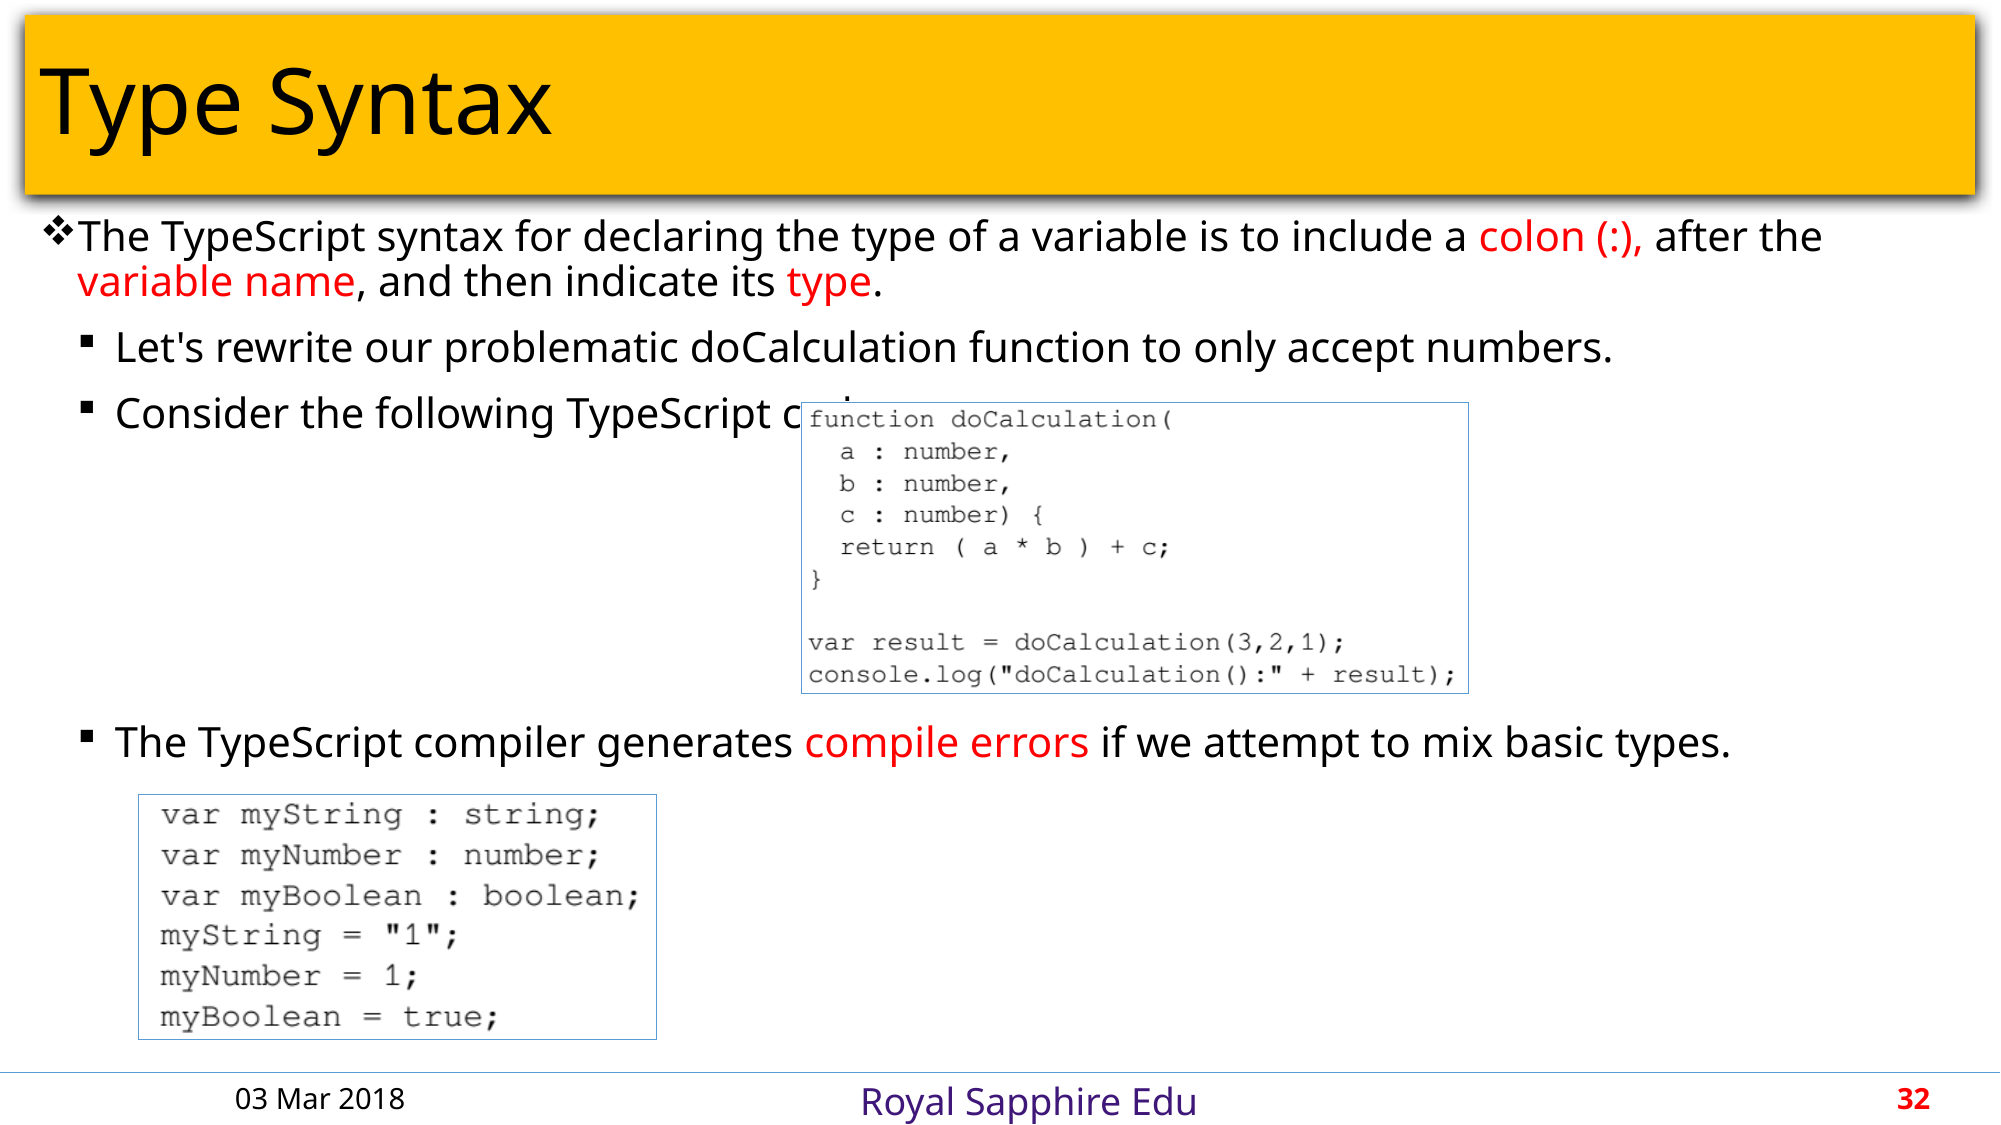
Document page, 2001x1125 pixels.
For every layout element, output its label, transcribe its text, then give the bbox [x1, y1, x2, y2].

slide_number 32 [1495, 1072, 1946, 1115]
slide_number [220, 1072, 671, 1115]
picture [801, 401, 1469, 694]
list The TypeScript syntax for declaring the type of a variable is to include a colon (:), after the variable name, and then indicate its type. Let's rewrite our problematic doCalculation function to only accept numbers. Consider the following TypeScript code: The TypeScript compiler generates compile errors if we attempt to mix basic types. [24, 208, 1975, 1063]
title Type Syntax [24, 14, 1975, 195]
picture [138, 794, 657, 1040]
